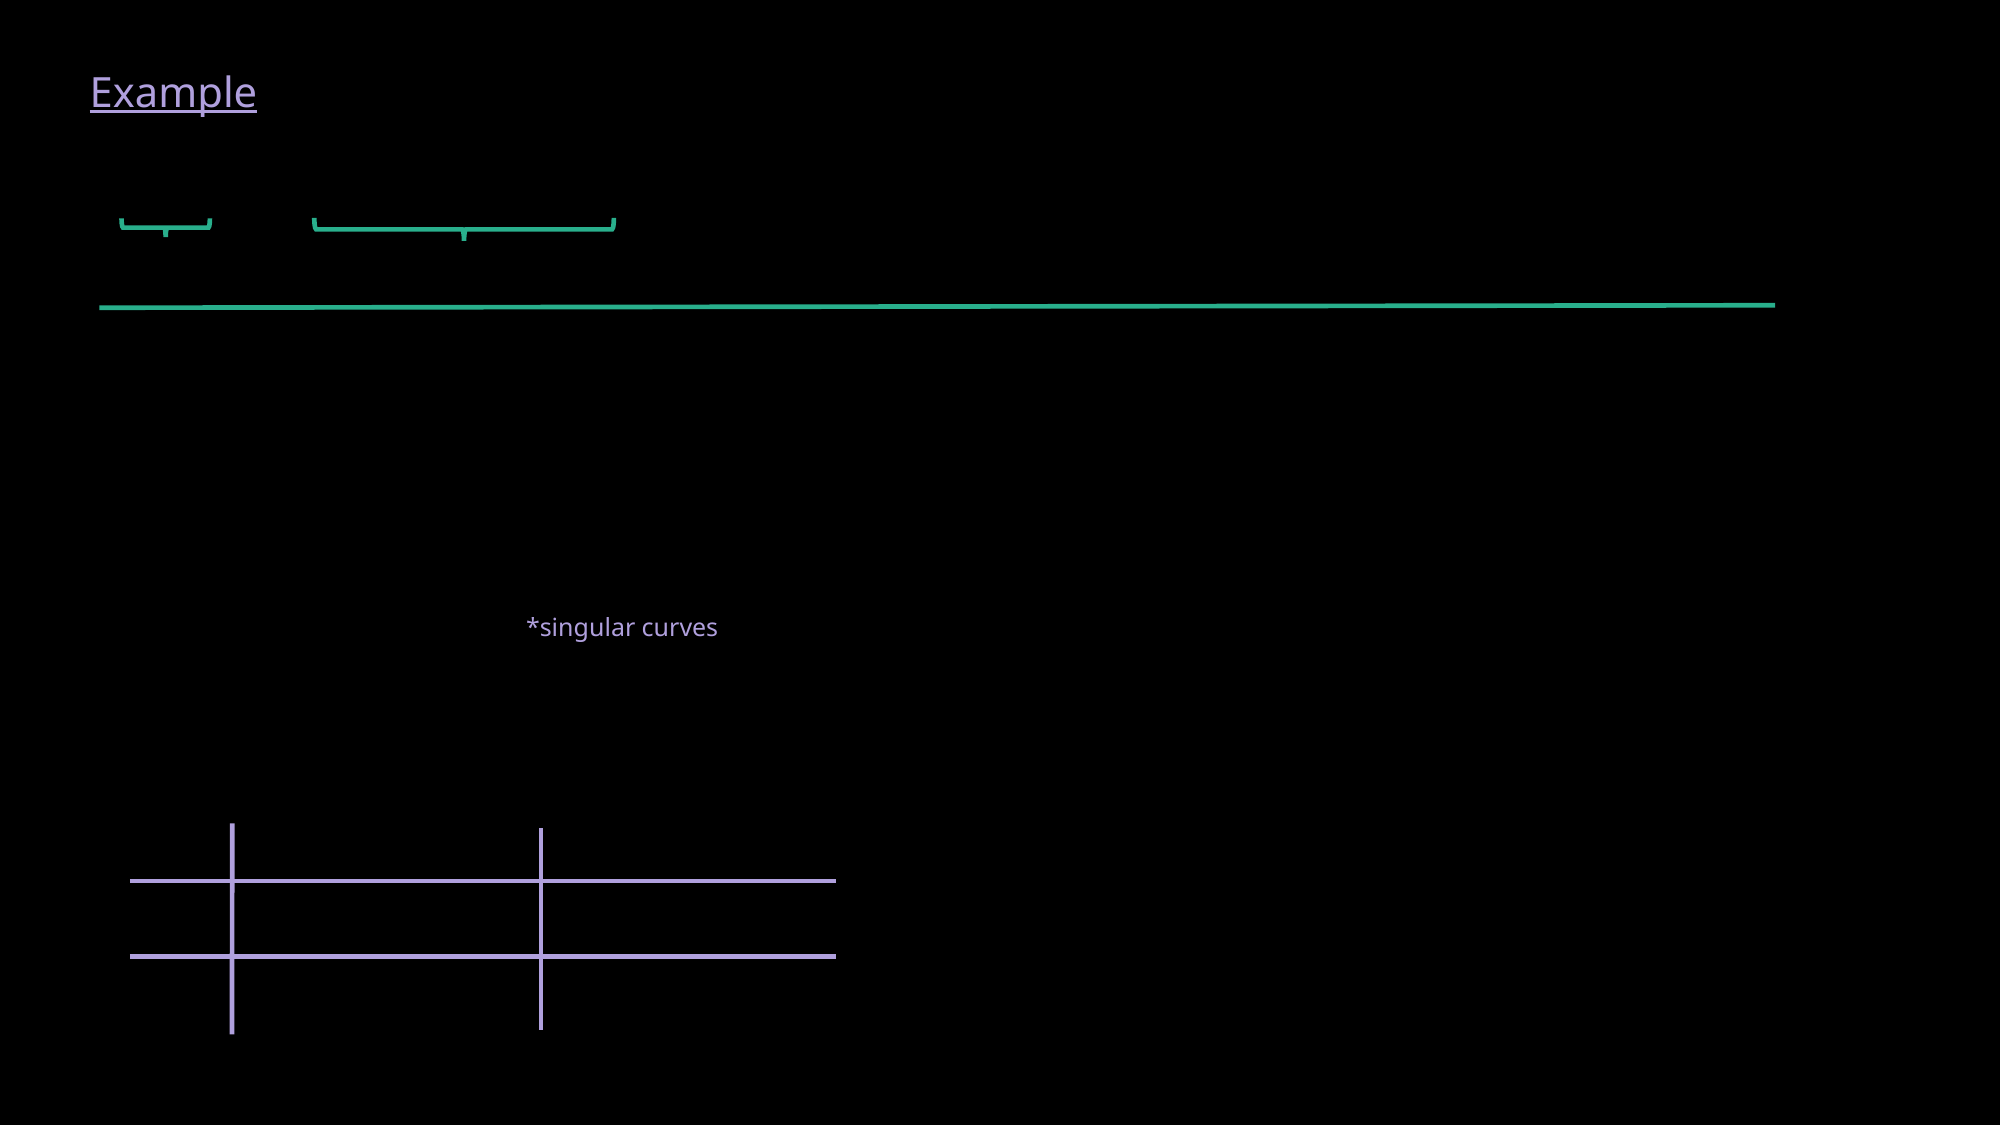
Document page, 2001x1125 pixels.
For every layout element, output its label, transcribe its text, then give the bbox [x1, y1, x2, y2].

text_box [121, 218, 211, 237]
text_box [313, 217, 615, 241]
text_box Example [74, 57, 273, 123]
text_box *singular curves [511, 604, 734, 649]
